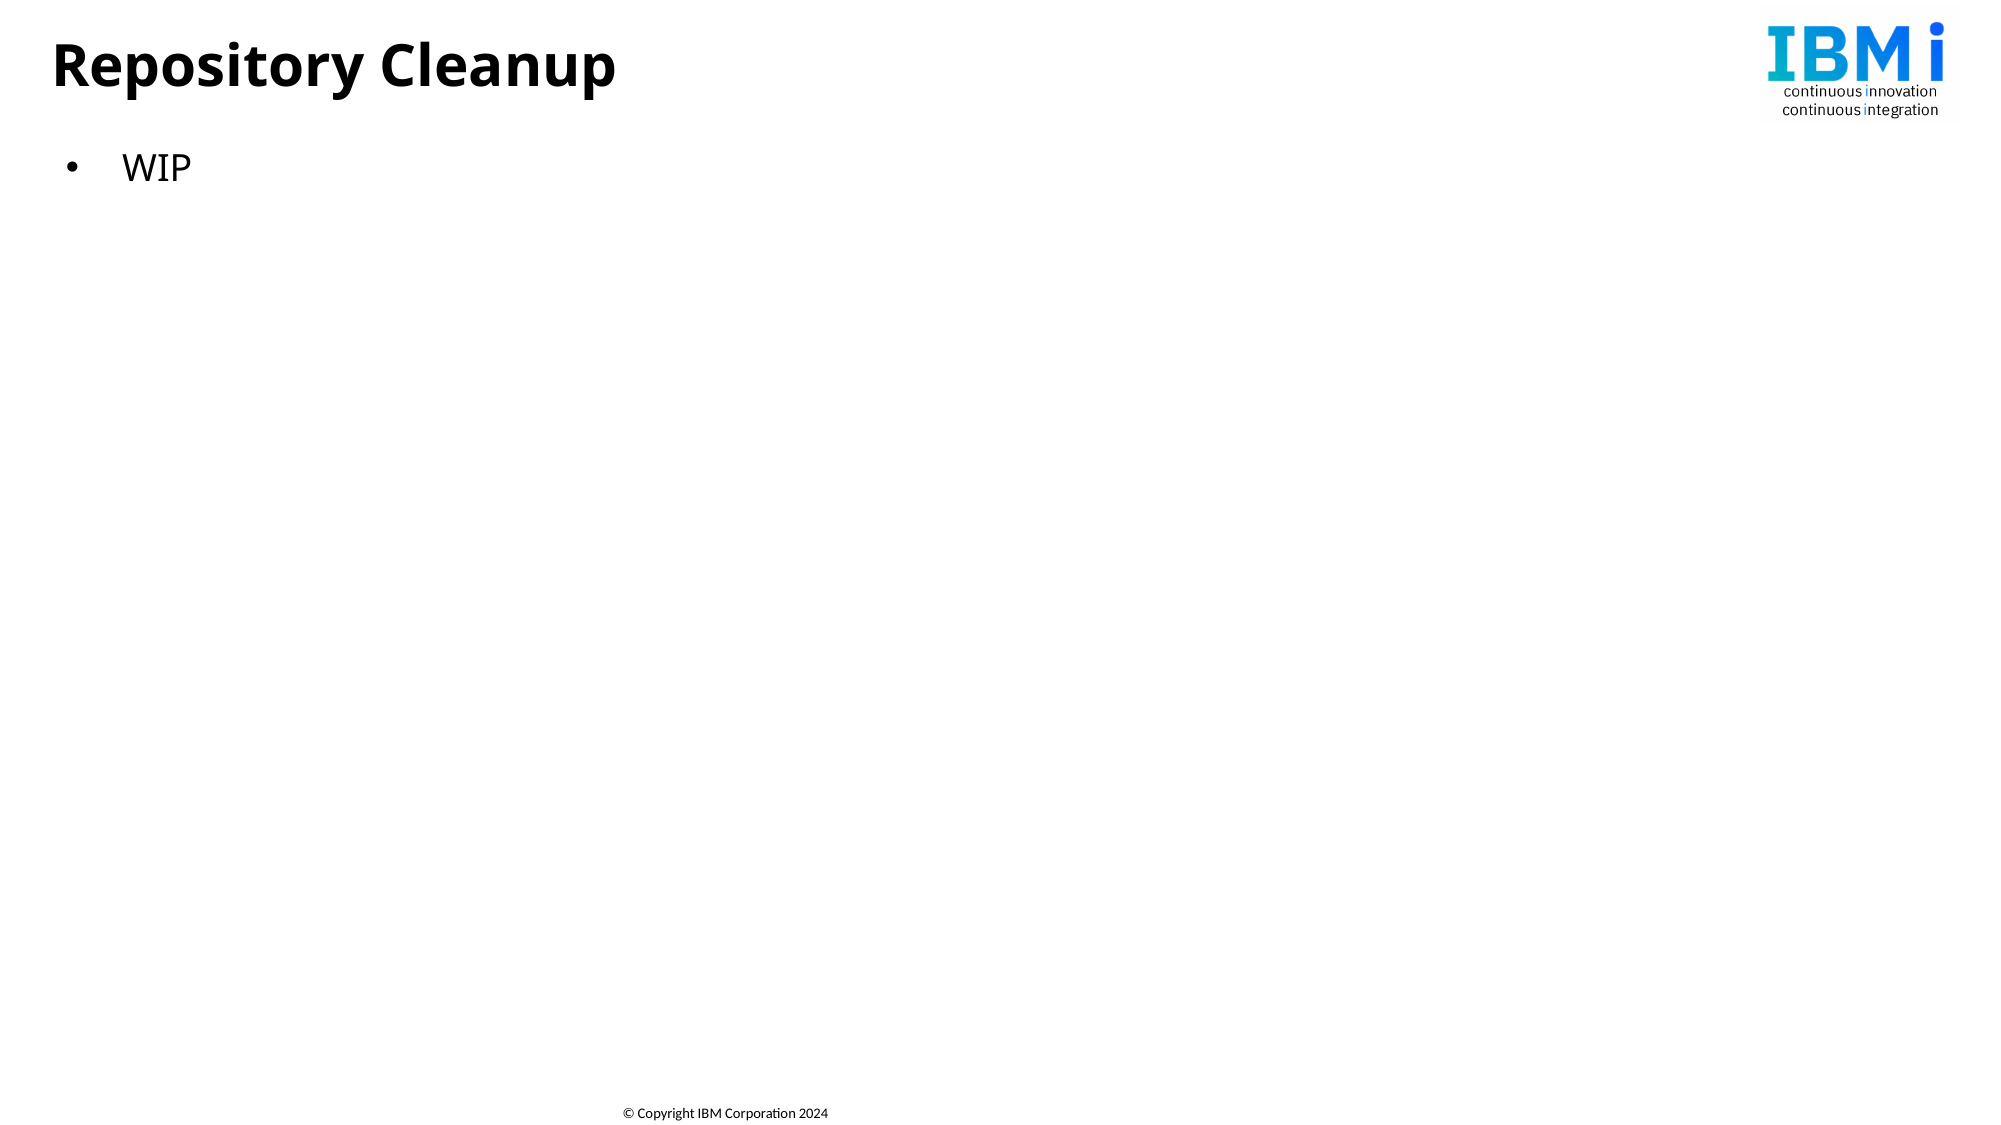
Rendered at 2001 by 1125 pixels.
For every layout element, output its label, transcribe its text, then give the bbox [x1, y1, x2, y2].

title Repository Cleanup [51, 36, 1721, 101]
list WIP [51, 136, 1934, 1025]
picture [1761, 5, 1961, 124]
